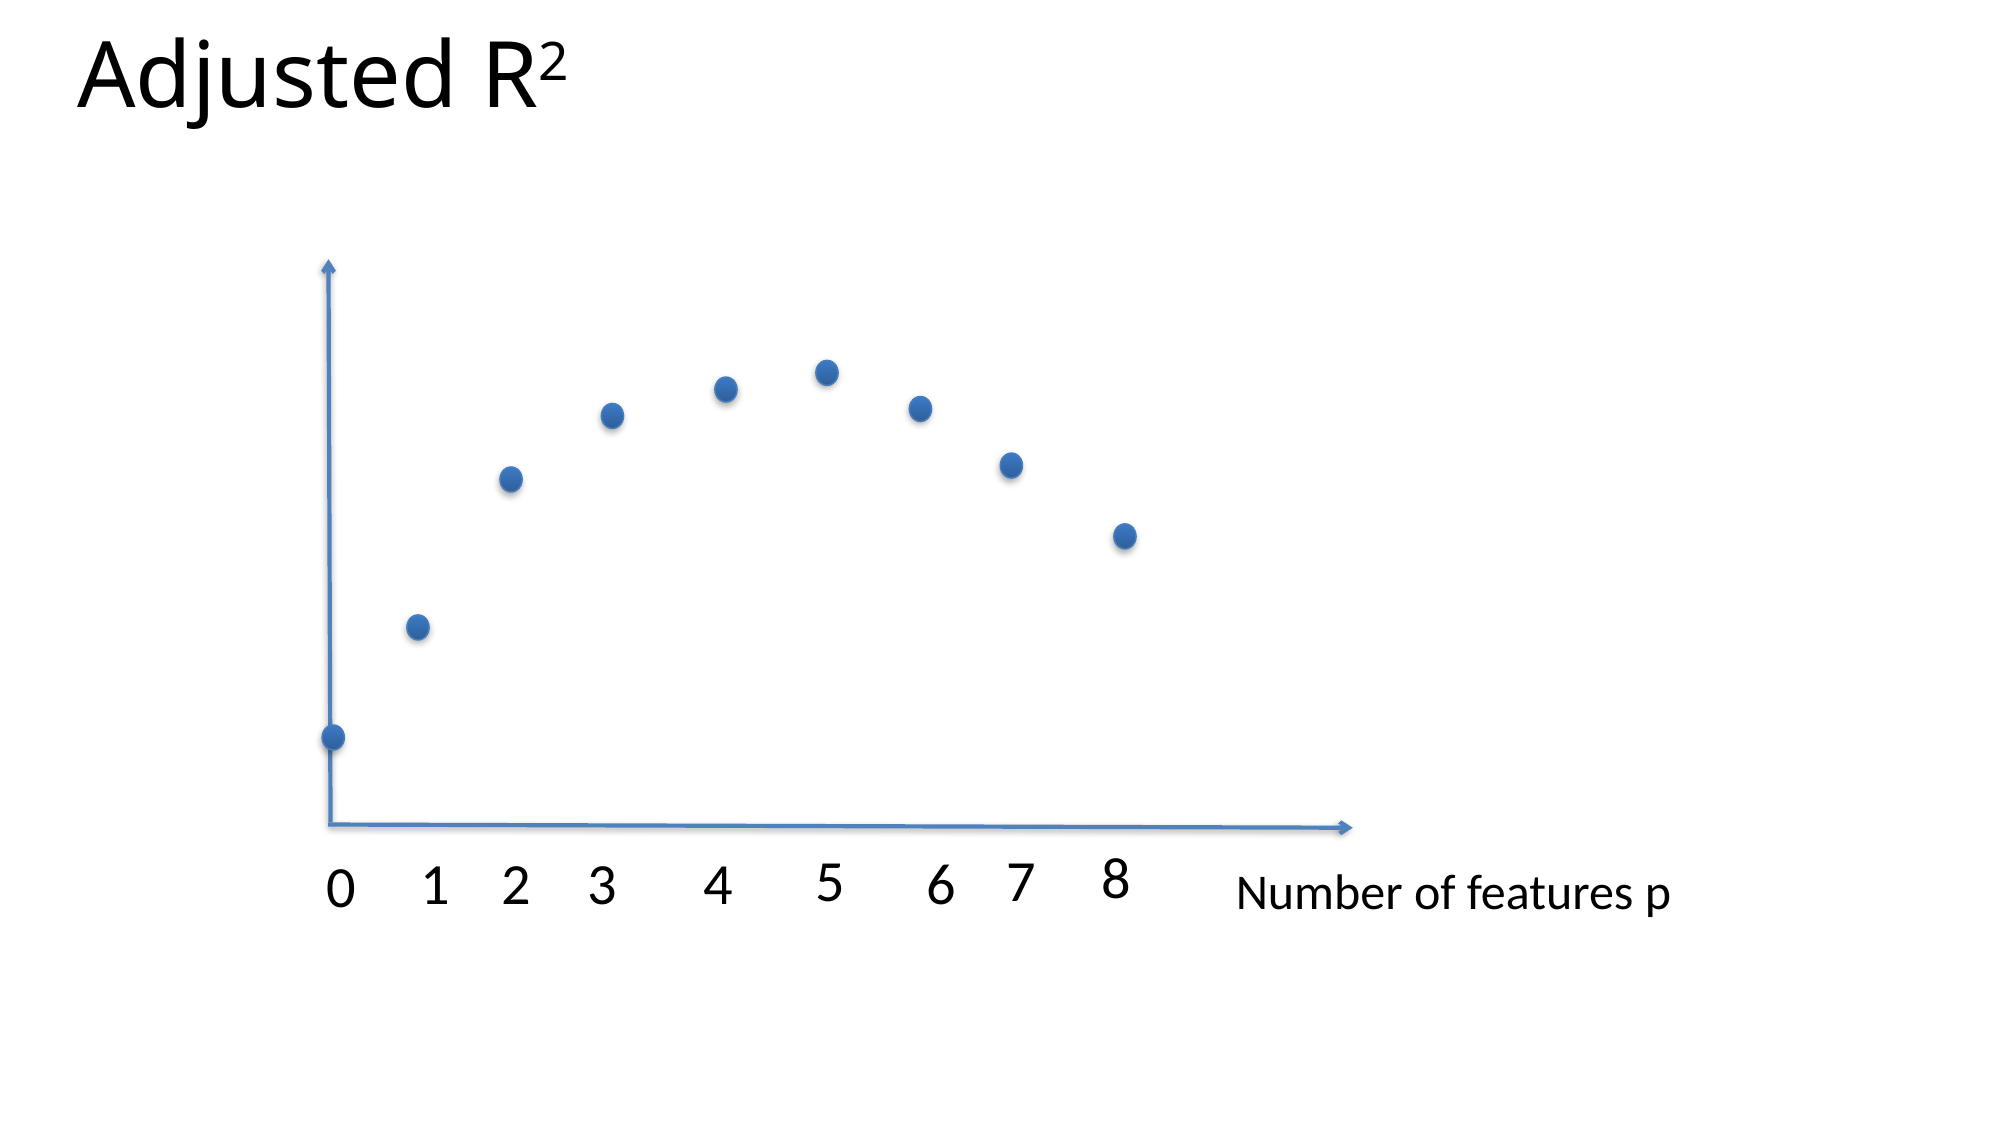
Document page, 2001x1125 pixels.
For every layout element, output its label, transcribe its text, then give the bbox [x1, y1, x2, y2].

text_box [754, 824, 794, 828]
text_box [405, 614, 466, 925]
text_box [909, 396, 972, 925]
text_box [799, 360, 861, 922]
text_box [1085, 523, 1147, 920]
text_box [637, 824, 683, 828]
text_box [470, 824, 480, 828]
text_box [485, 466, 547, 925]
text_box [976, 824, 986, 828]
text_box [1056, 824, 1080, 828]
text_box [991, 452, 1052, 922]
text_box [571, 403, 633, 925]
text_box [376, 824, 399, 828]
text_box Number of features p [1221, 852, 1745, 928]
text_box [1151, 824, 1353, 828]
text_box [310, 724, 372, 928]
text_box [551, 824, 566, 828]
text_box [688, 376, 749, 925]
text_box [865, 824, 904, 828]
title Adjusted R2 [62, 29, 1953, 205]
